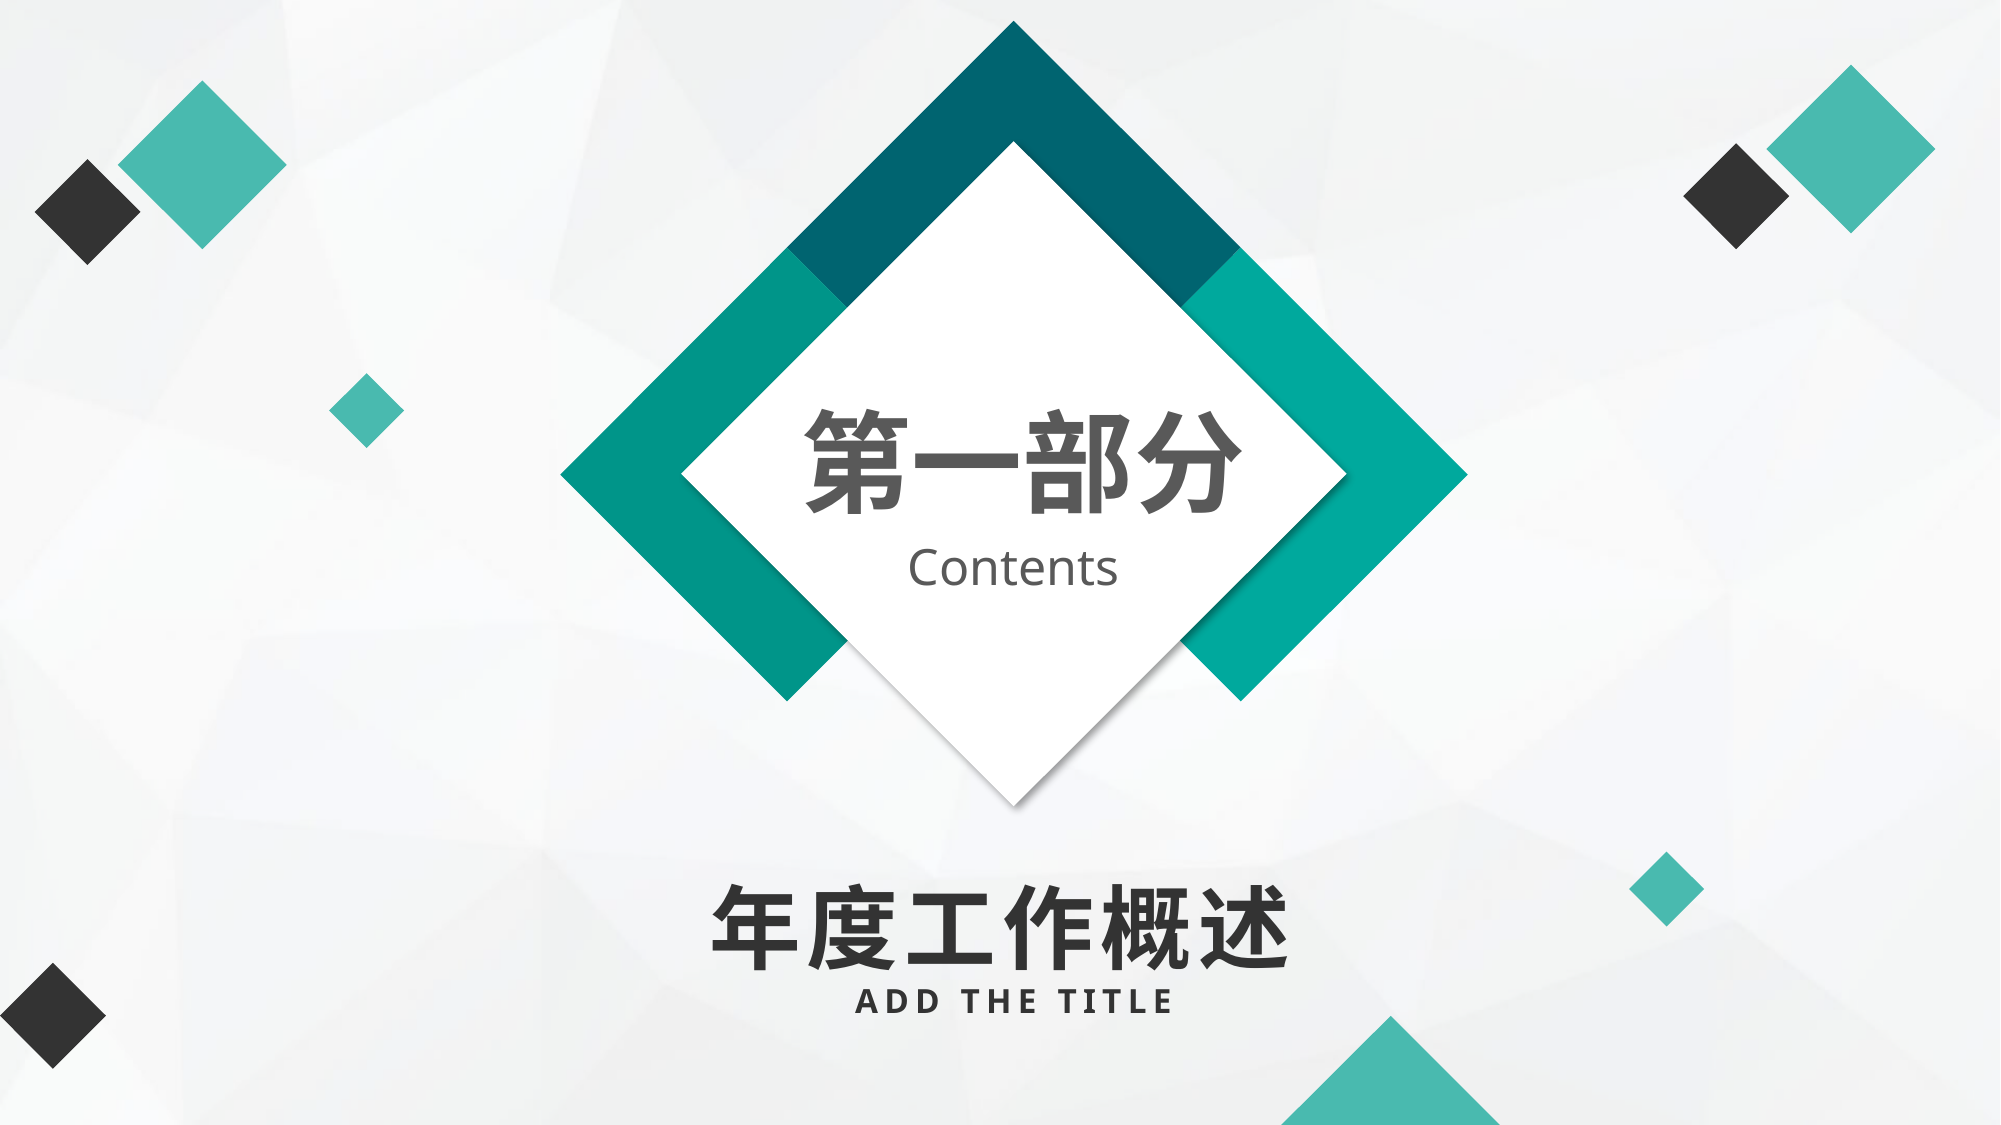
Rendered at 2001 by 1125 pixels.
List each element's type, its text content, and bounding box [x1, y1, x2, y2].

text_box [1683, 143, 1790, 250]
text_box [1766, 64, 1936, 234]
text_box [117, 80, 287, 250]
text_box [621, 0, 1407, 868]
text_box [1629, 851, 1705, 927]
text_box [329, 373, 405, 449]
text_box [0, 962, 106, 1069]
text_box 年度工作概述 ADD THE TITLE [625, 868, 1402, 1028]
text_box [34, 159, 141, 266]
text_box [1281, 1015, 1500, 1125]
